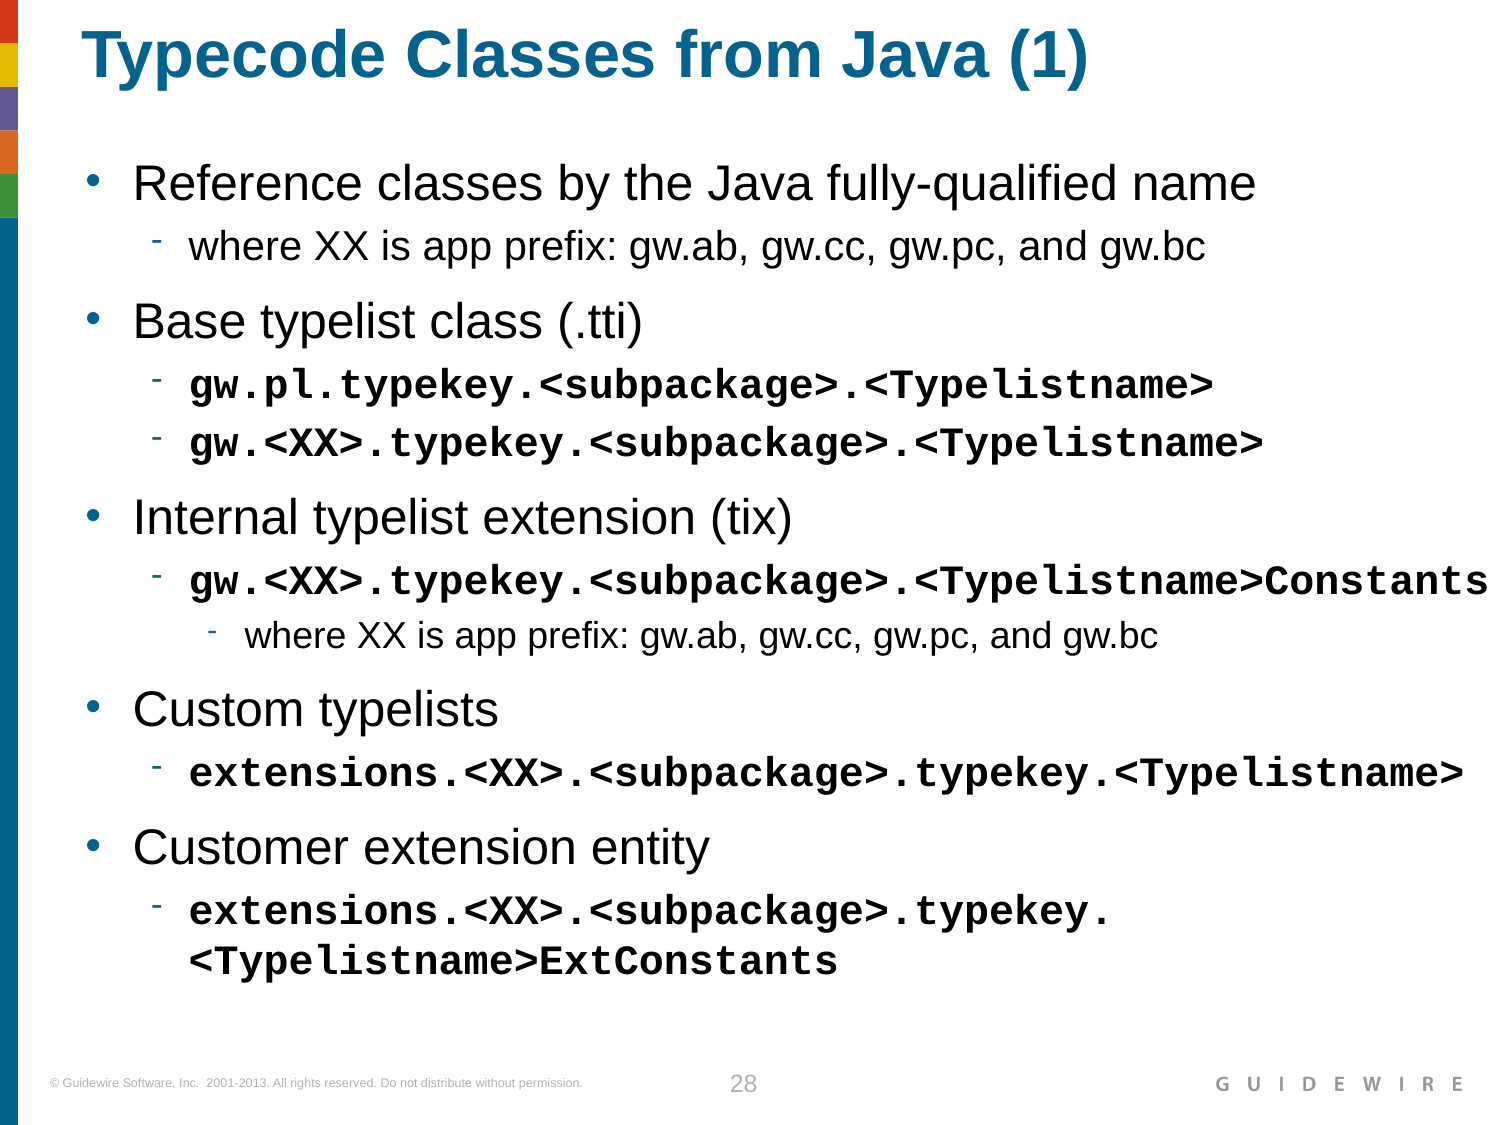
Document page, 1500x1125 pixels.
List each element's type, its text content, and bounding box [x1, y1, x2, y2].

list Reference classes by the Java fully-qualified name where XX is app prefix: gw.ab, gw.cc, gw.pc, and gw.bc Base typelist class (.tti) gw.pl.typekey.<subpackage>.<Typelistname> gw.<XX>.typekey.<subpackage>.<Typelistname> Internal typelist extension (tix) gw.<XX>.typekey.<subpackage>.<Typelistname>Constants where XX is app prefix: gw.ab, gw.cc, gw.pc, and gw.bc Custom typelists extensions.<XX>.<subpackage>.typekey.<Typelistname> Customer extension entity extensions.<XX>.<subpackage>.typekey. <Typelistname>ExtConstants [85, 149, 1500, 1050]
picture [1215, 1073, 1480, 1096]
title Typecode Classes from Java (1) [81, 19, 1446, 142]
